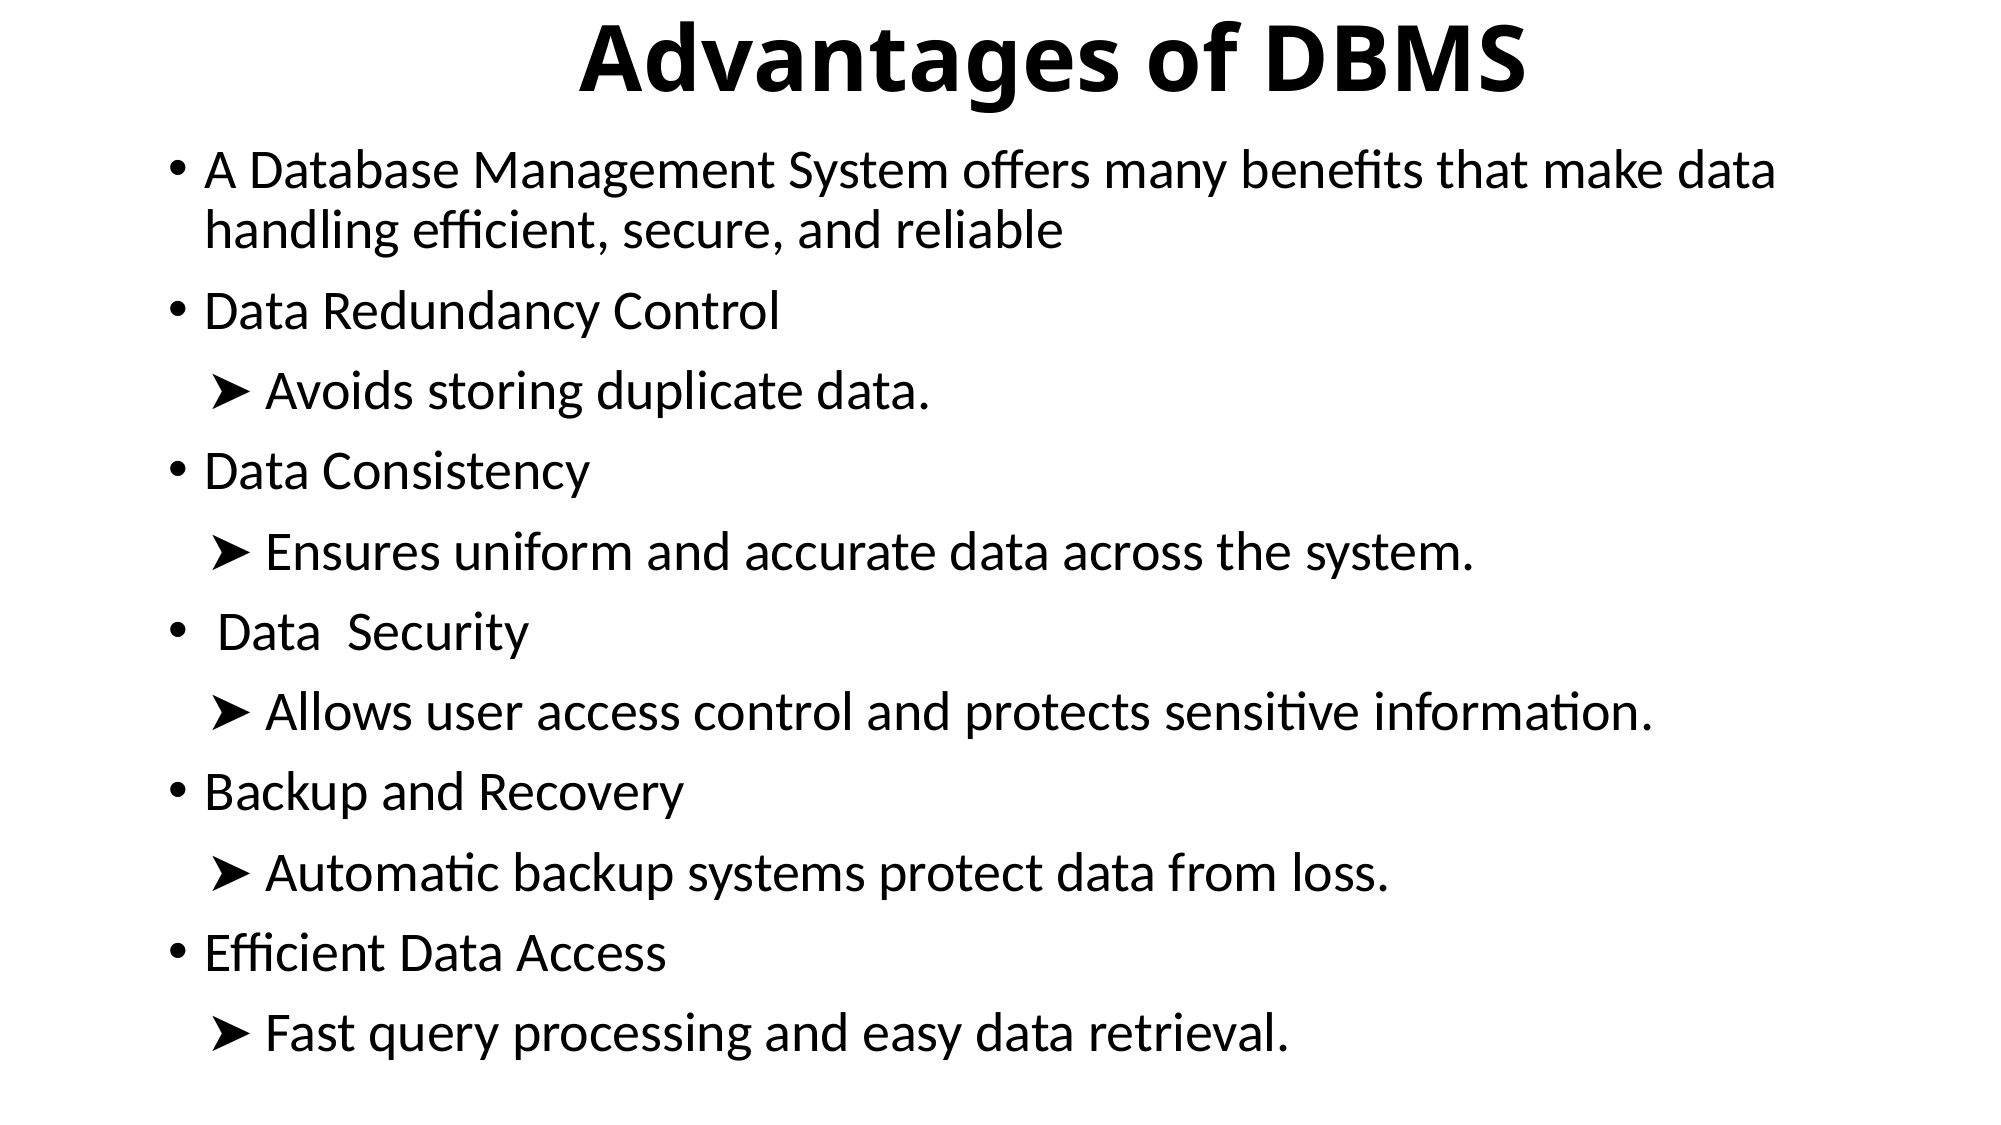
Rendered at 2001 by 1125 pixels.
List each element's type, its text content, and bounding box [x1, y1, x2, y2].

title Advantages of DBMS [137, 0, 1863, 278]
list A Database Management System offers many benefits that make data handling efficient, secure, and reliable Data Redundancy Control ➤ Avoids storing duplicate data. Data Consistency ➤ Ensures uniform and accurate data across the system. Data Security ➤ Allows user access control and protects sensitive information. Backup and Recovery ➤ Automatic backup systems protect data from loss. Efficient Data Access ➤ Fast query processing and easy data retrieval. [153, 132, 1831, 1075]
